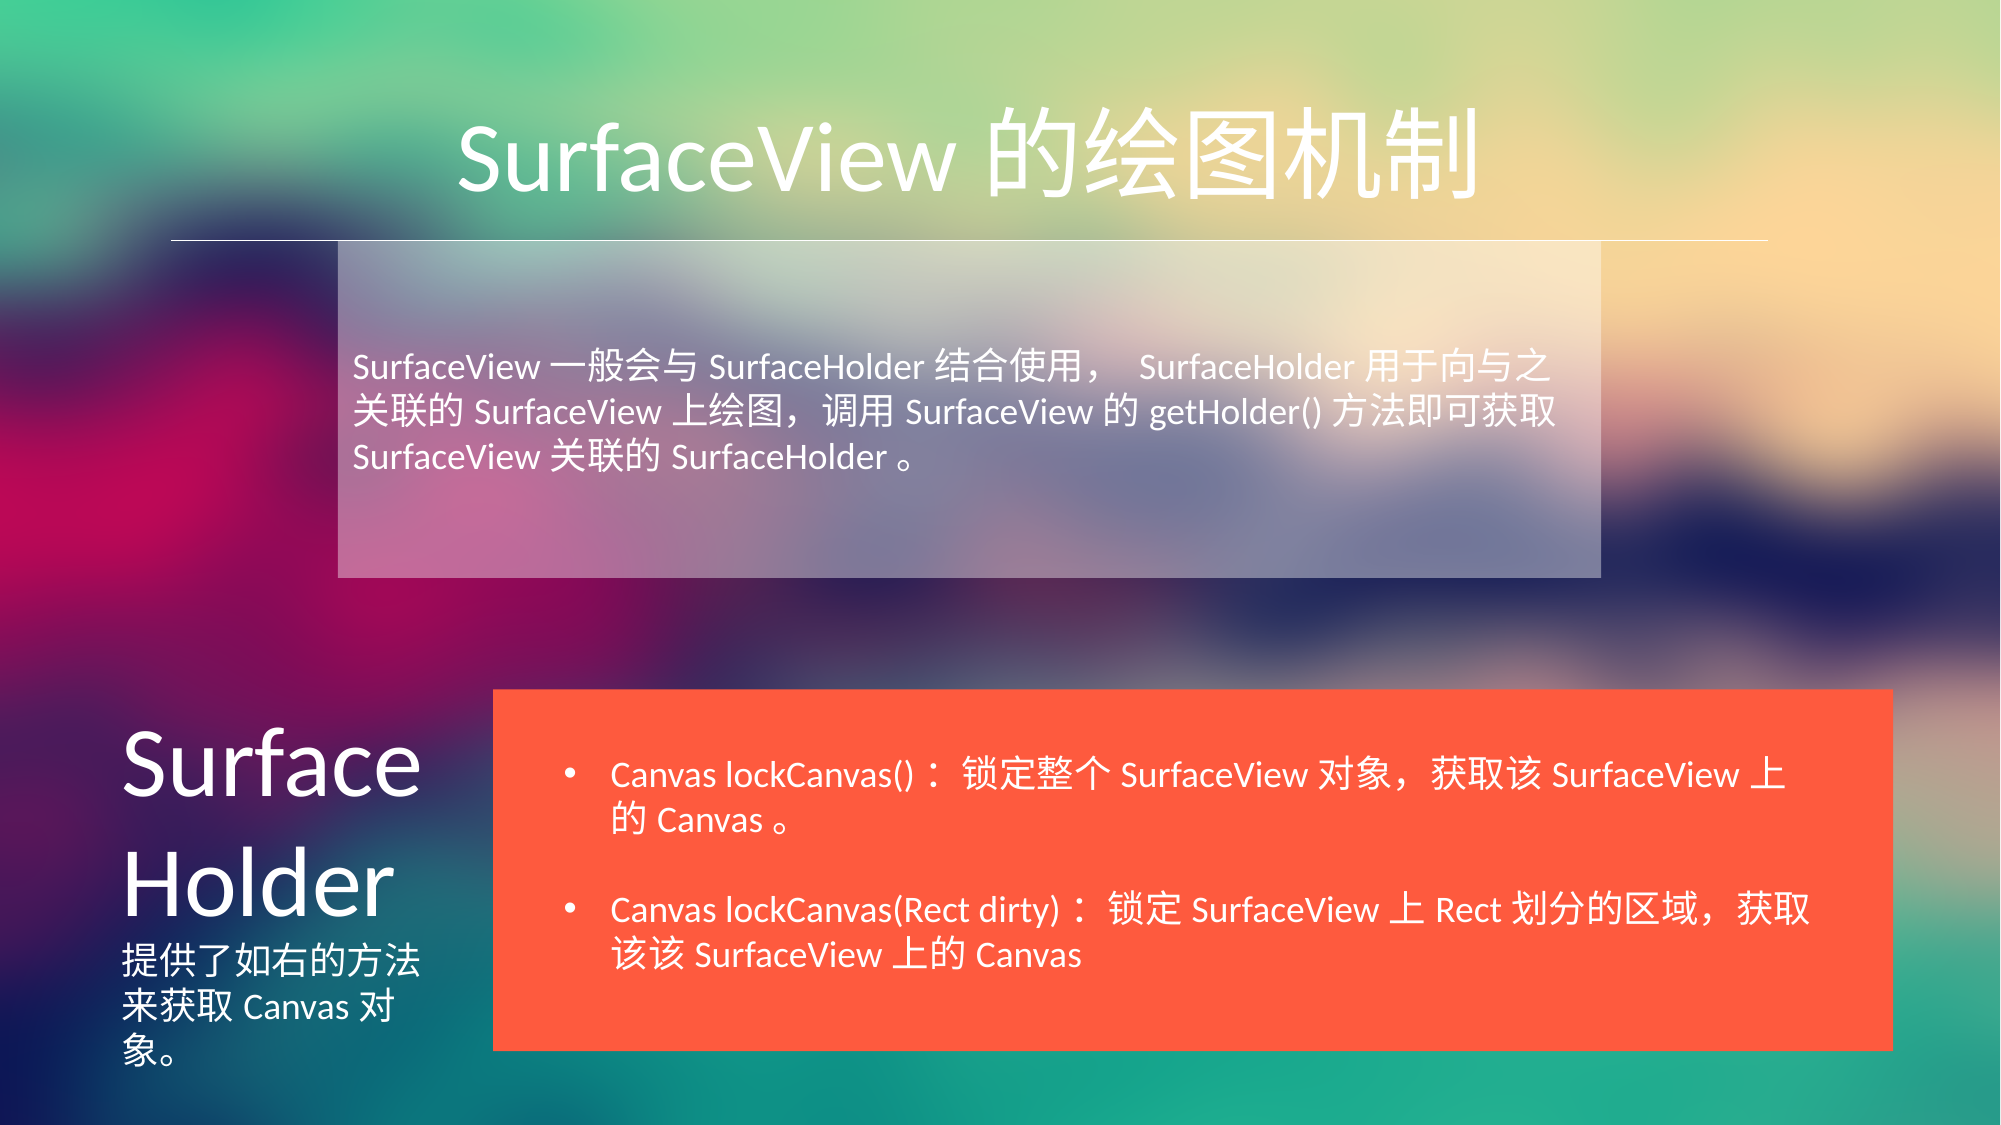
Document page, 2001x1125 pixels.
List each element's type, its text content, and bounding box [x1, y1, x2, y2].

picture [0, 0, 2001, 1125]
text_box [107, 689, 1894, 1052]
text_box SurfaceView一般会与SurfaceHolder结合使用， SurfaceHolder用于向与之关联的SurfaceView上绘图，调用SurfaceView的getHolder()方法即可获取SurfaceView关联的SurfaceHolder。 [337, 241, 1602, 579]
text_box SurfaceView的绘图机制 [441, 84, 1498, 219]
